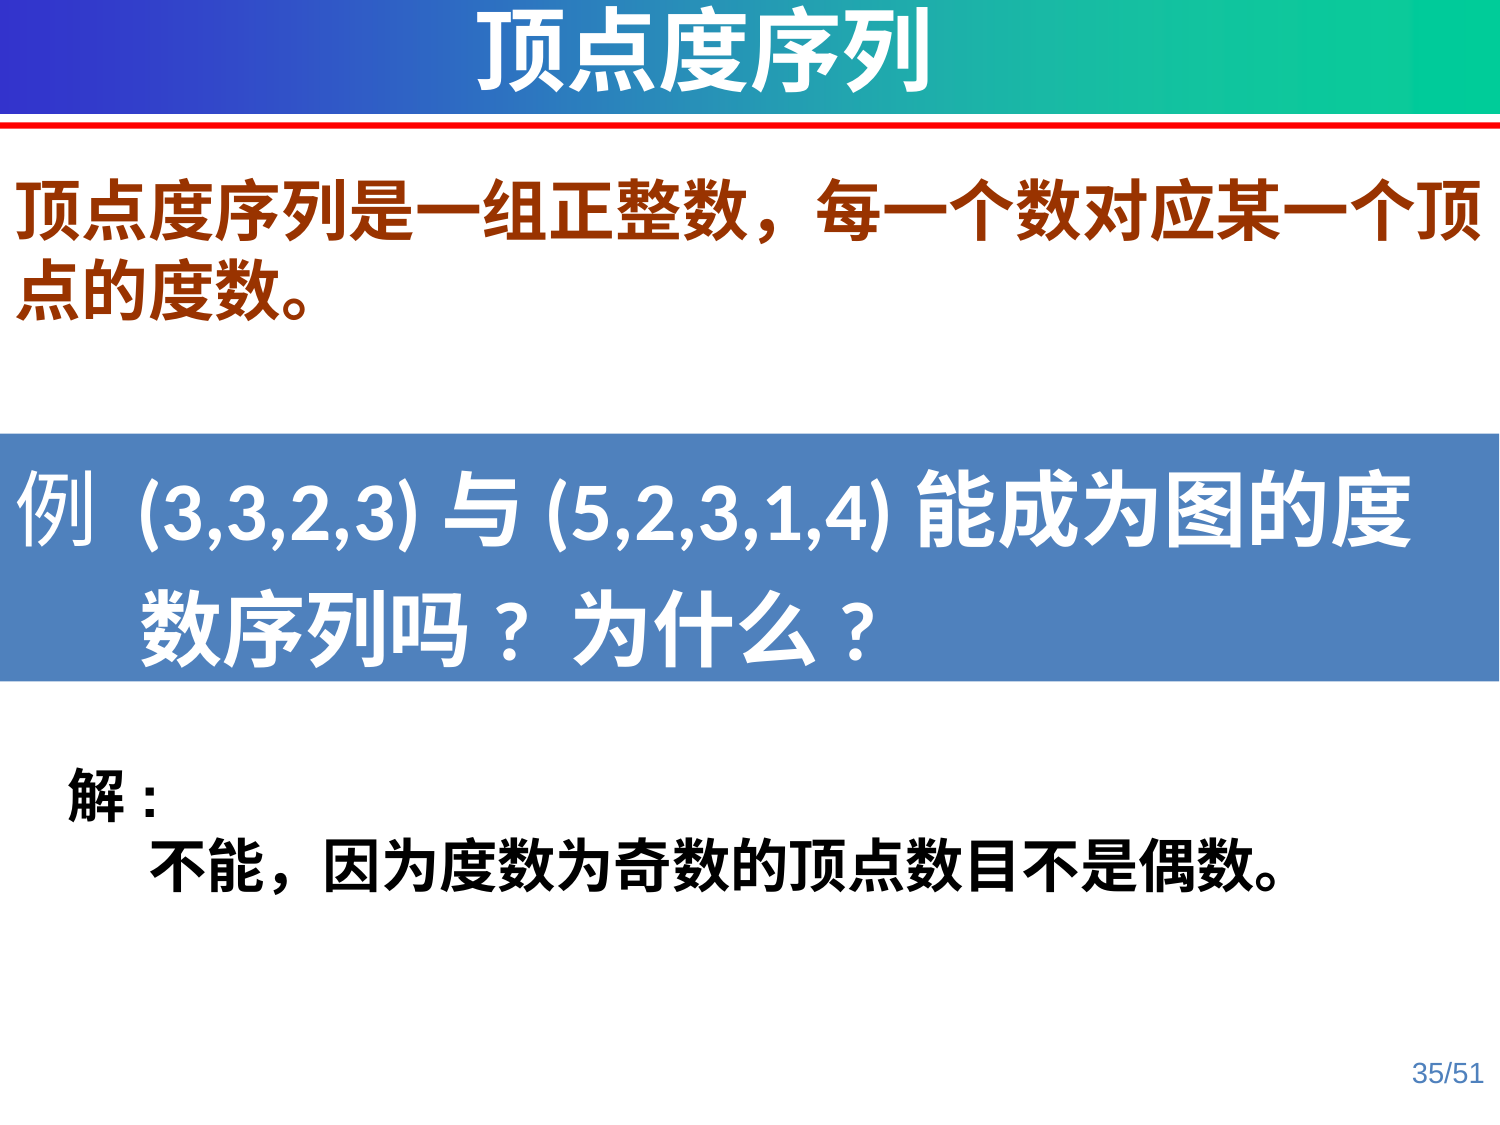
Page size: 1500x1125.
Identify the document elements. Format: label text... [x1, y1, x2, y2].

text_box 顶点度序列 [29, 0, 1380, 101]
slide_number 35/51 [1149, 1046, 1500, 1125]
picture [0, 0, 1500, 114]
text_box 顶点度序列是一组正整数，每一个数对应某一个顶点的度数。 [0, 161, 1500, 336]
title 例 (3,3,2,3)与(5,2,3,1,4)能成为图的度数序列吗? 为什么? [0, 433, 1500, 682]
text_box 解: 不能，因为度数为奇数的顶点数目不是偶数。 [53, 751, 1400, 907]
